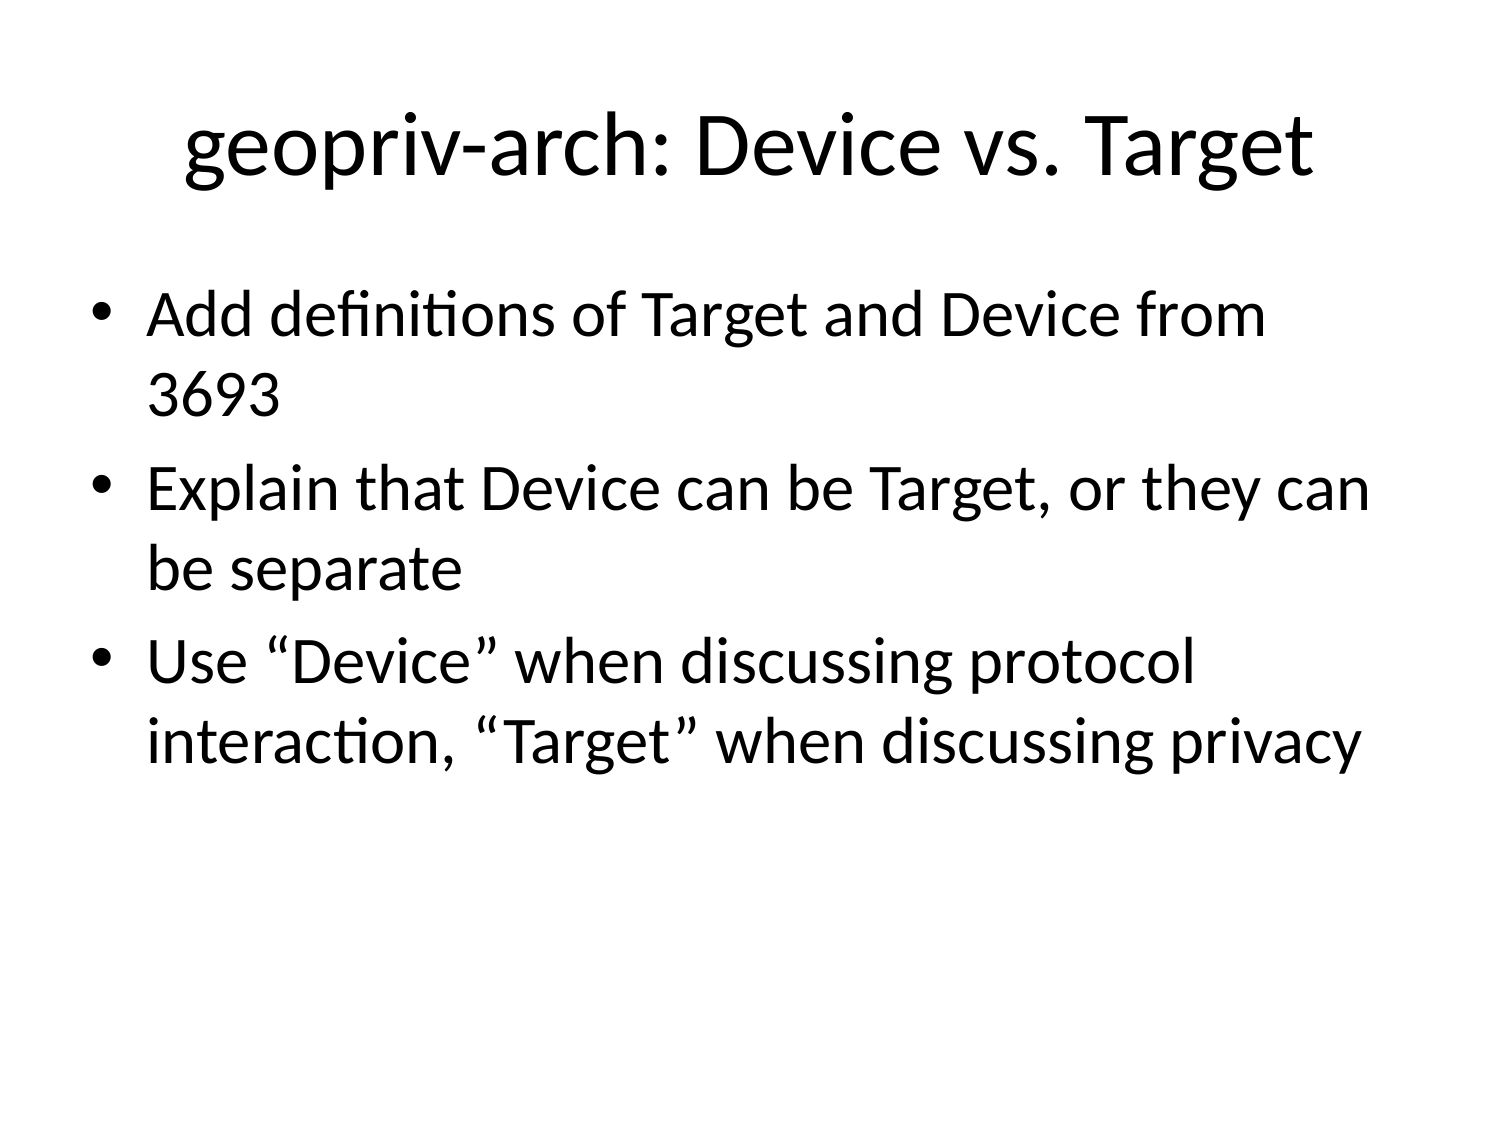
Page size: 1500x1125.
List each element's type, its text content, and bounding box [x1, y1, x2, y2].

list Add definitions of Target and Device from 3693 Explain that Device can be Target, or they can be separate Use “Device” when discussing protocol interaction, “Target” when discussing privacy [75, 262, 1425, 1005]
title geopriv-arch: Device vs. Target [75, 45, 1425, 233]
